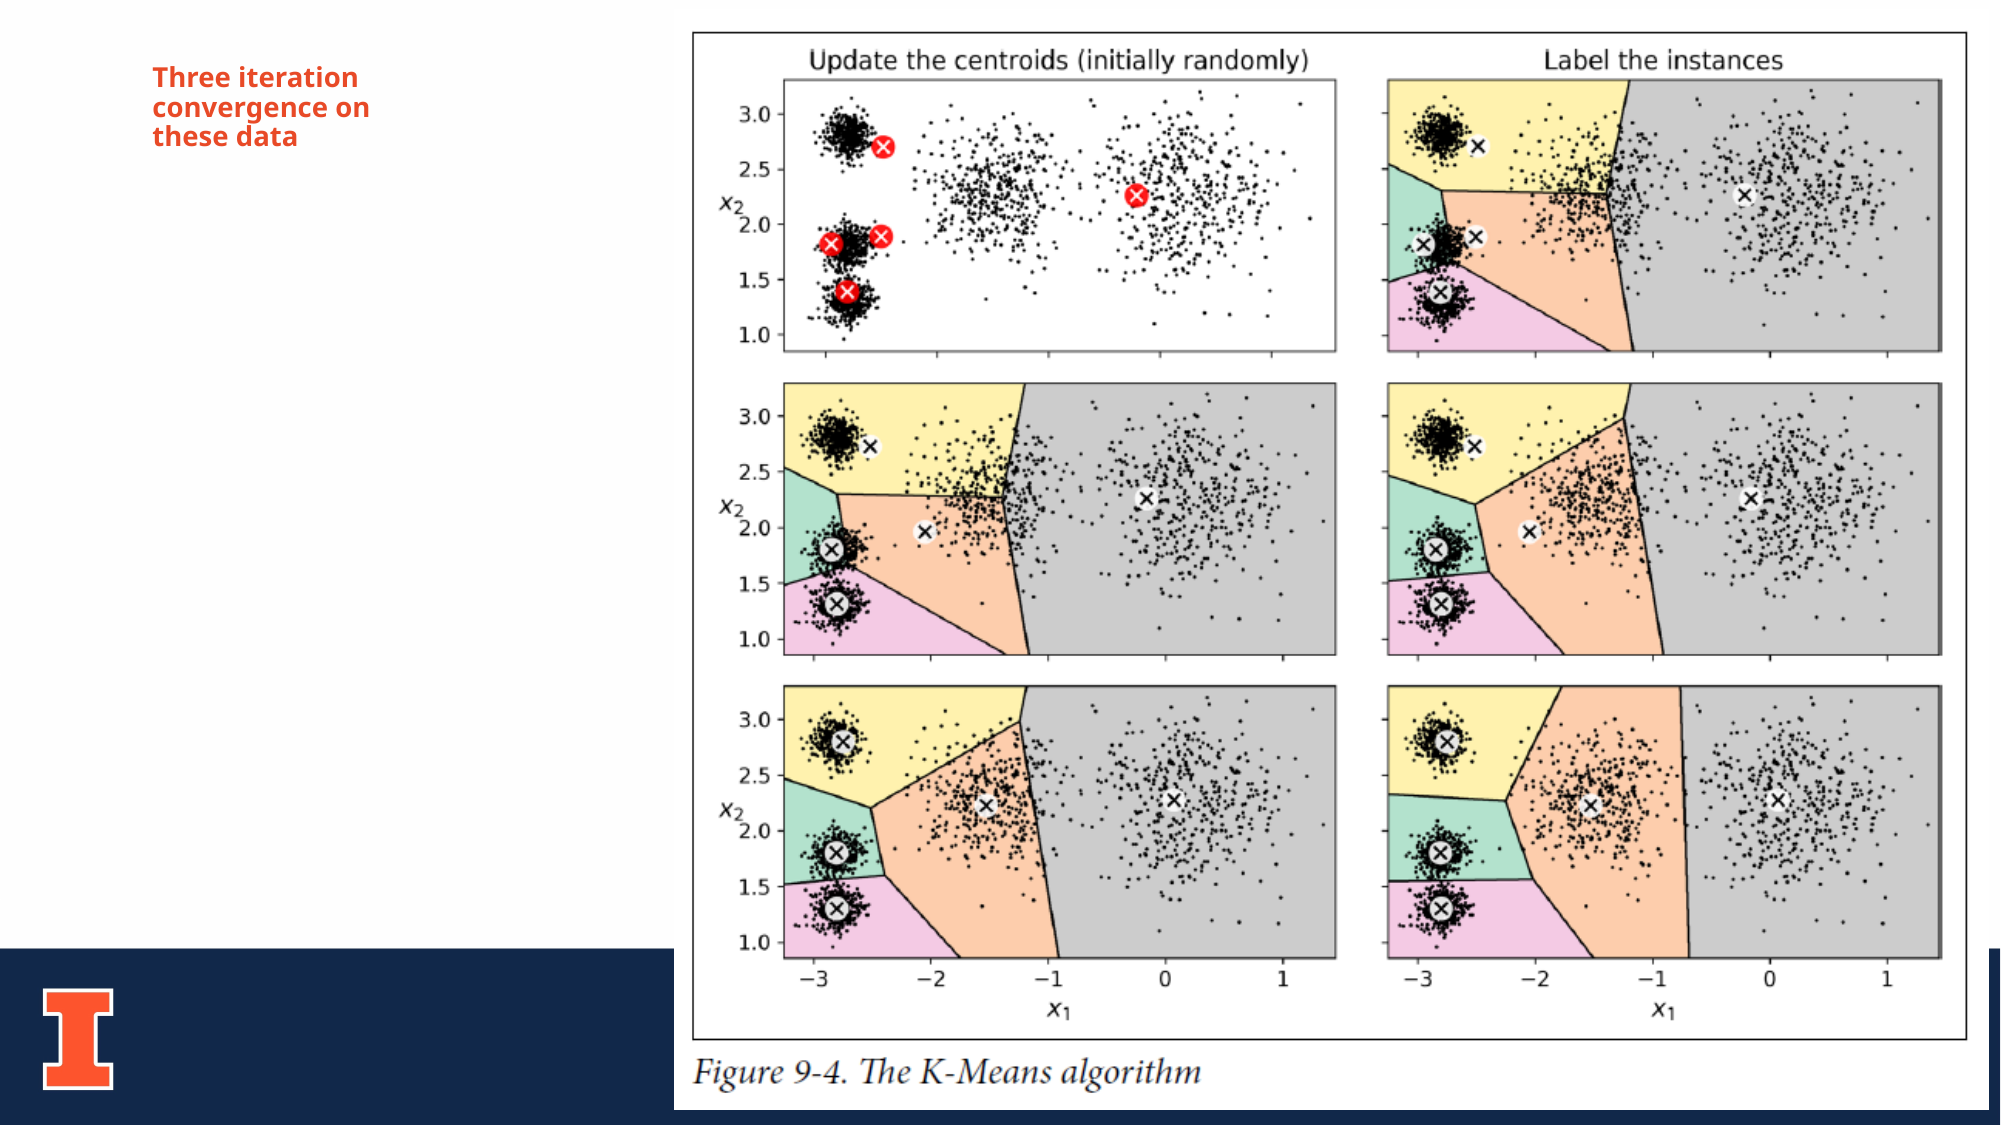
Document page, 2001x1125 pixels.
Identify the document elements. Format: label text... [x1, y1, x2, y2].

picture [0, 0, 2001, 1125]
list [674, 9, 1989, 1110]
title Three iteration convergence on these data [137, 56, 674, 163]
